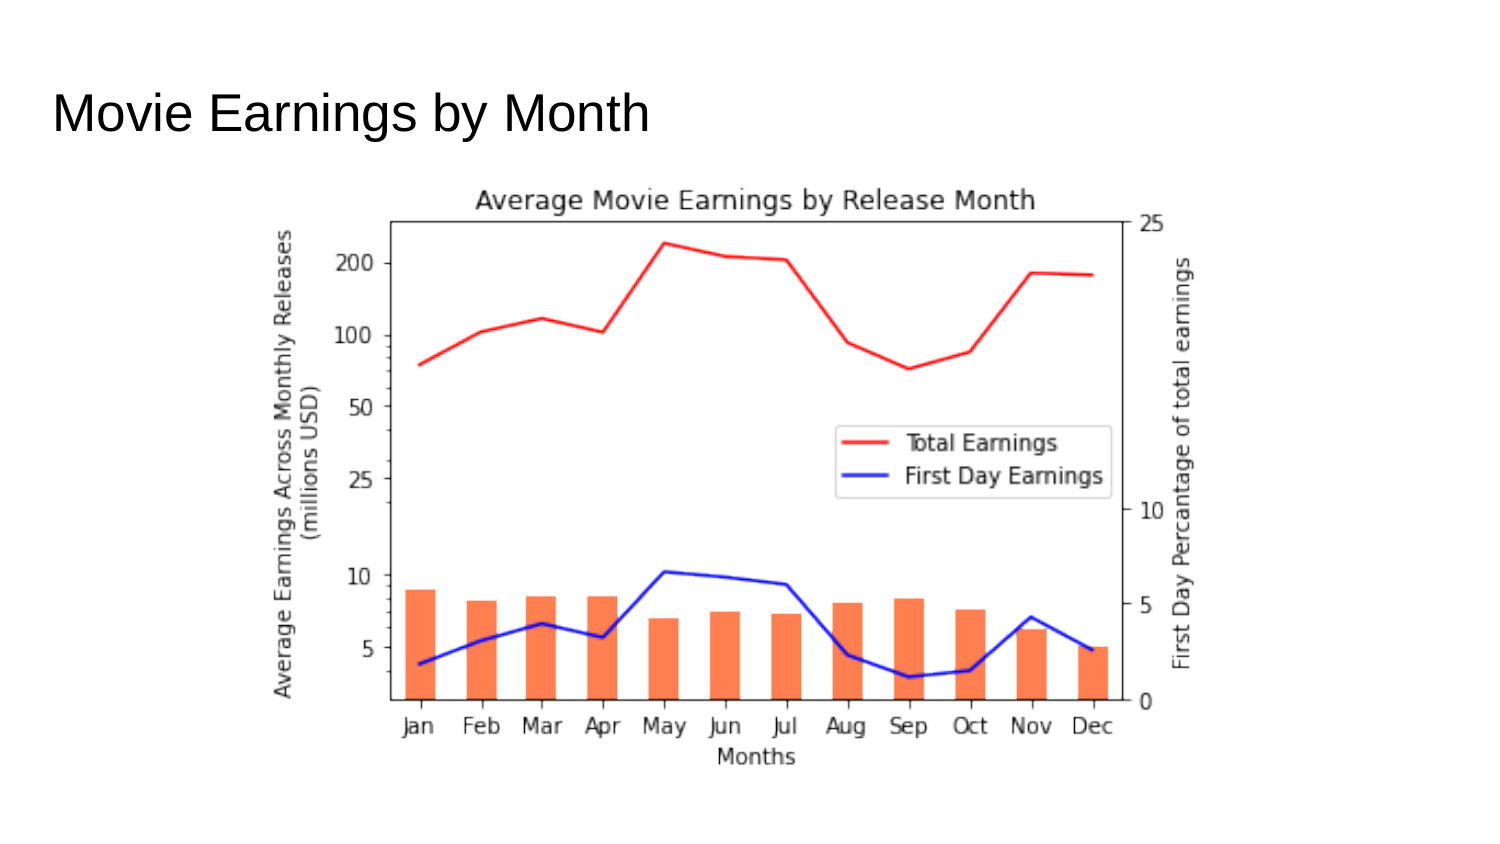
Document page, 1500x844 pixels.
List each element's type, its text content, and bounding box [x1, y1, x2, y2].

picture [260, 173, 1212, 783]
title Movie Earnings by Month [37, 63, 1436, 158]
